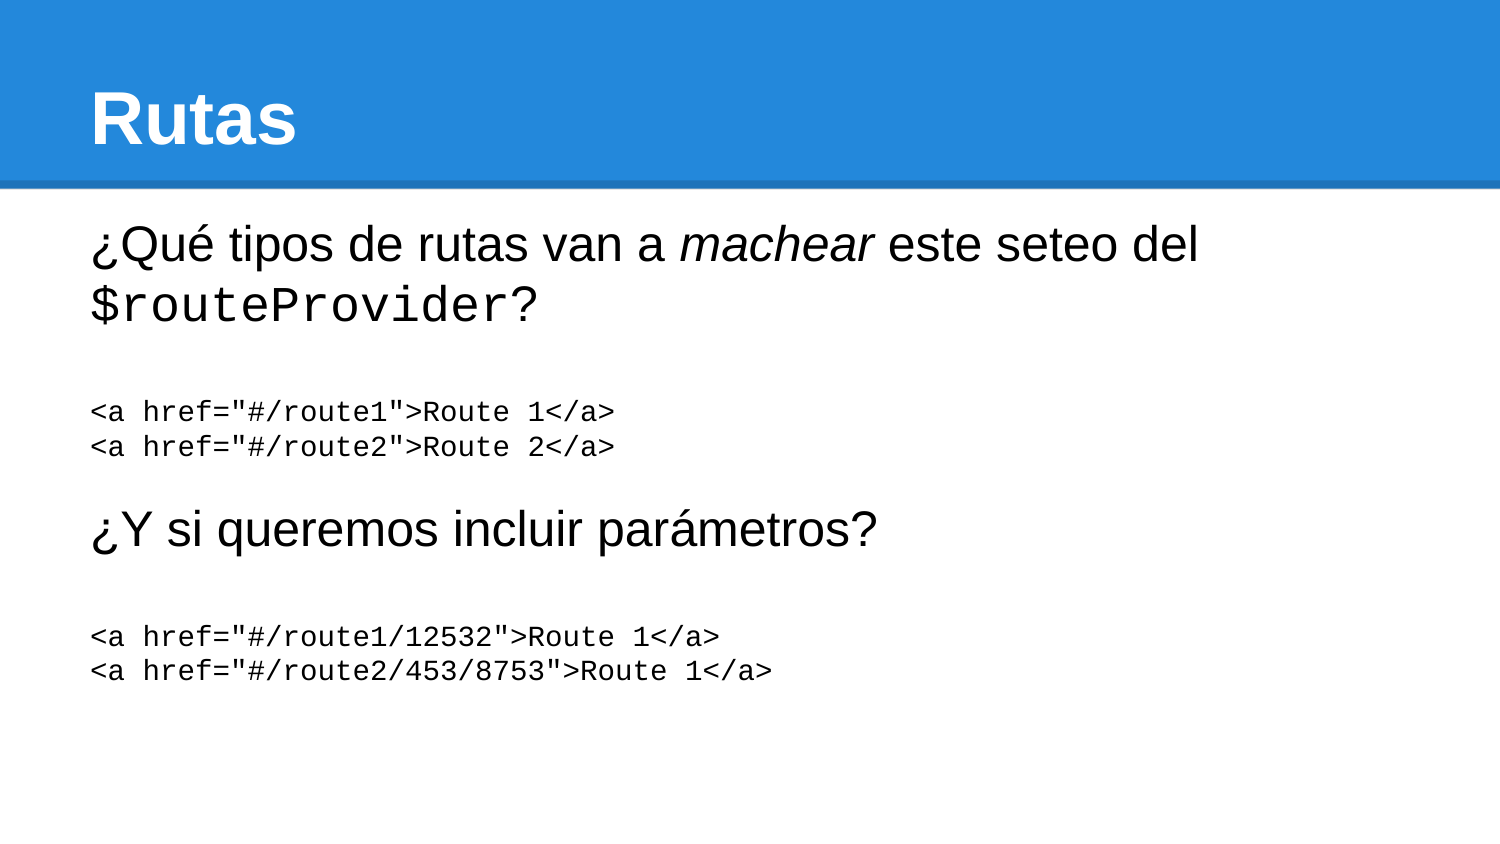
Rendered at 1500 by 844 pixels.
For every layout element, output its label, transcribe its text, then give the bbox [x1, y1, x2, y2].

title Rutas [75, 33, 1425, 175]
list ¿Qué tipos de rutas van a machear este seteo del $routeProvider? <a href="#/route1">Route 1</a> <a href="#/route2">Route 2</a> ¿Y si queremos incluir parámetros? <a href="#/route1/12532">Route 1</a> <a href="#/route2/453/8753">Route 1</a> [75, 196, 1425, 808]
